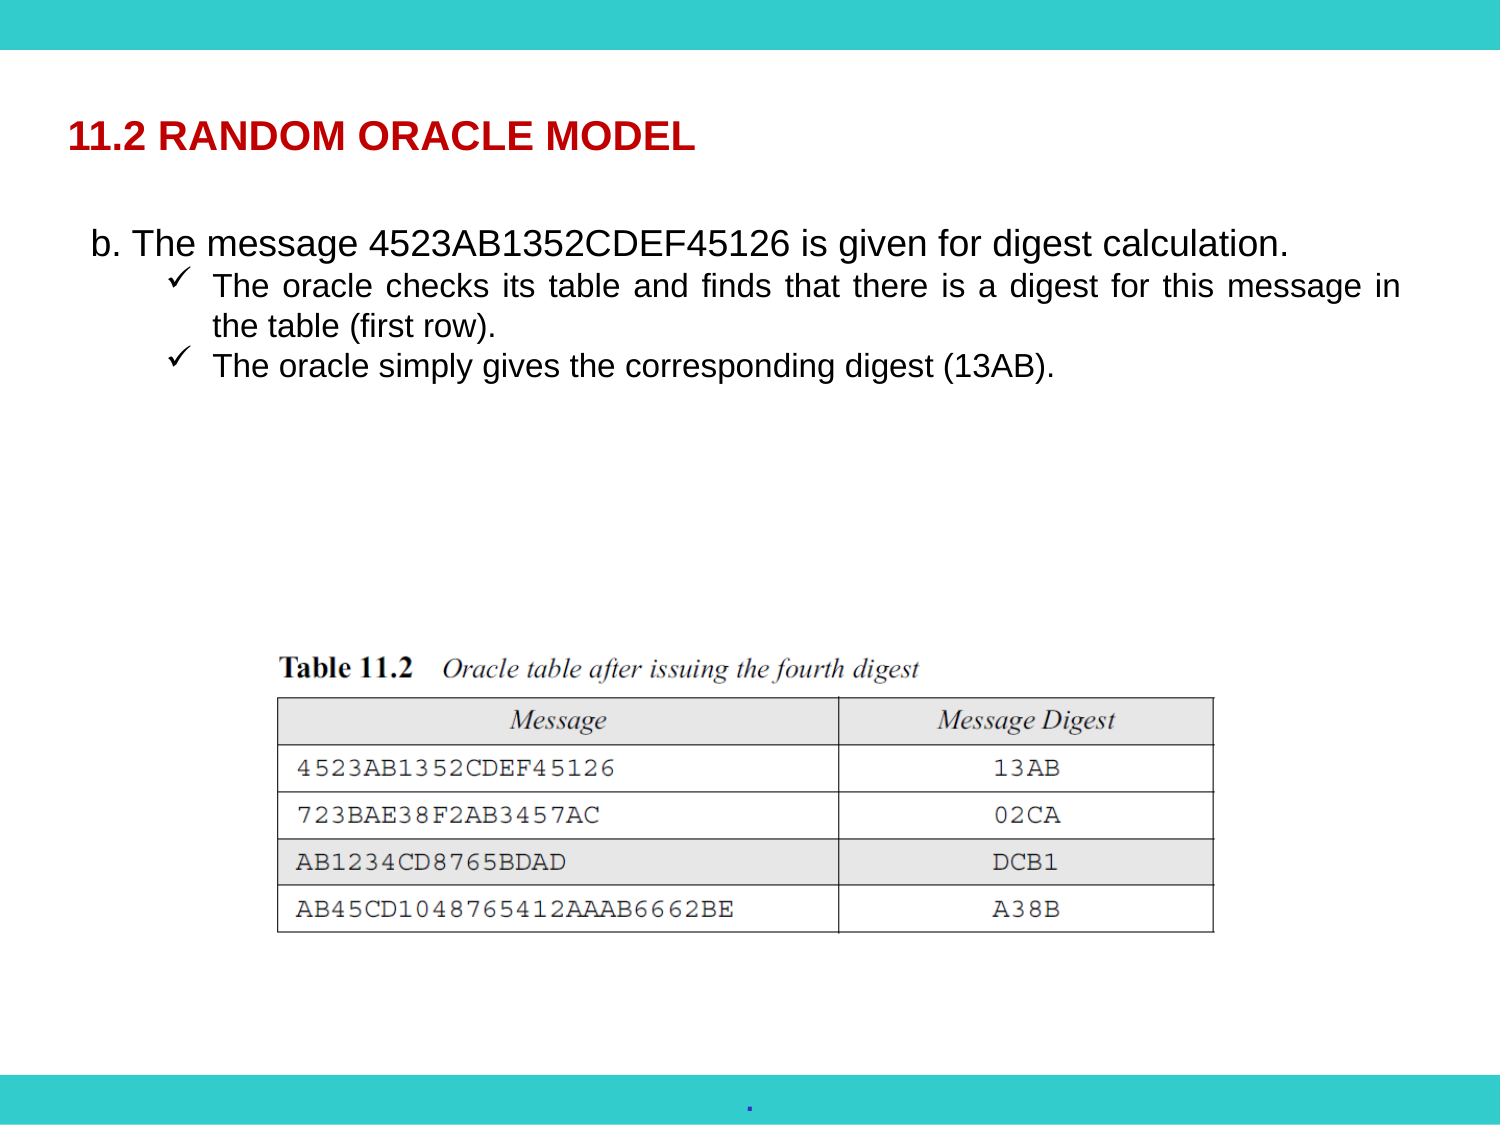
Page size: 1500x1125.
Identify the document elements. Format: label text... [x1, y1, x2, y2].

text_box b. The message 4523AB1352CDEF45126 is given for digest calculation. The oracle checks its table and finds that there is a digest for this message in the table (first row). The oracle simply gives the corresponding digest (13AB). [75, 211, 1418, 392]
picture [273, 644, 1221, 943]
text_box [371, 56, 983, 161]
text_box [0, 0, 1500, 50]
text_box 11.2 RANDOM ORACLE MODEL [52, 101, 803, 167]
text_box . [0, 1074, 1500, 1125]
